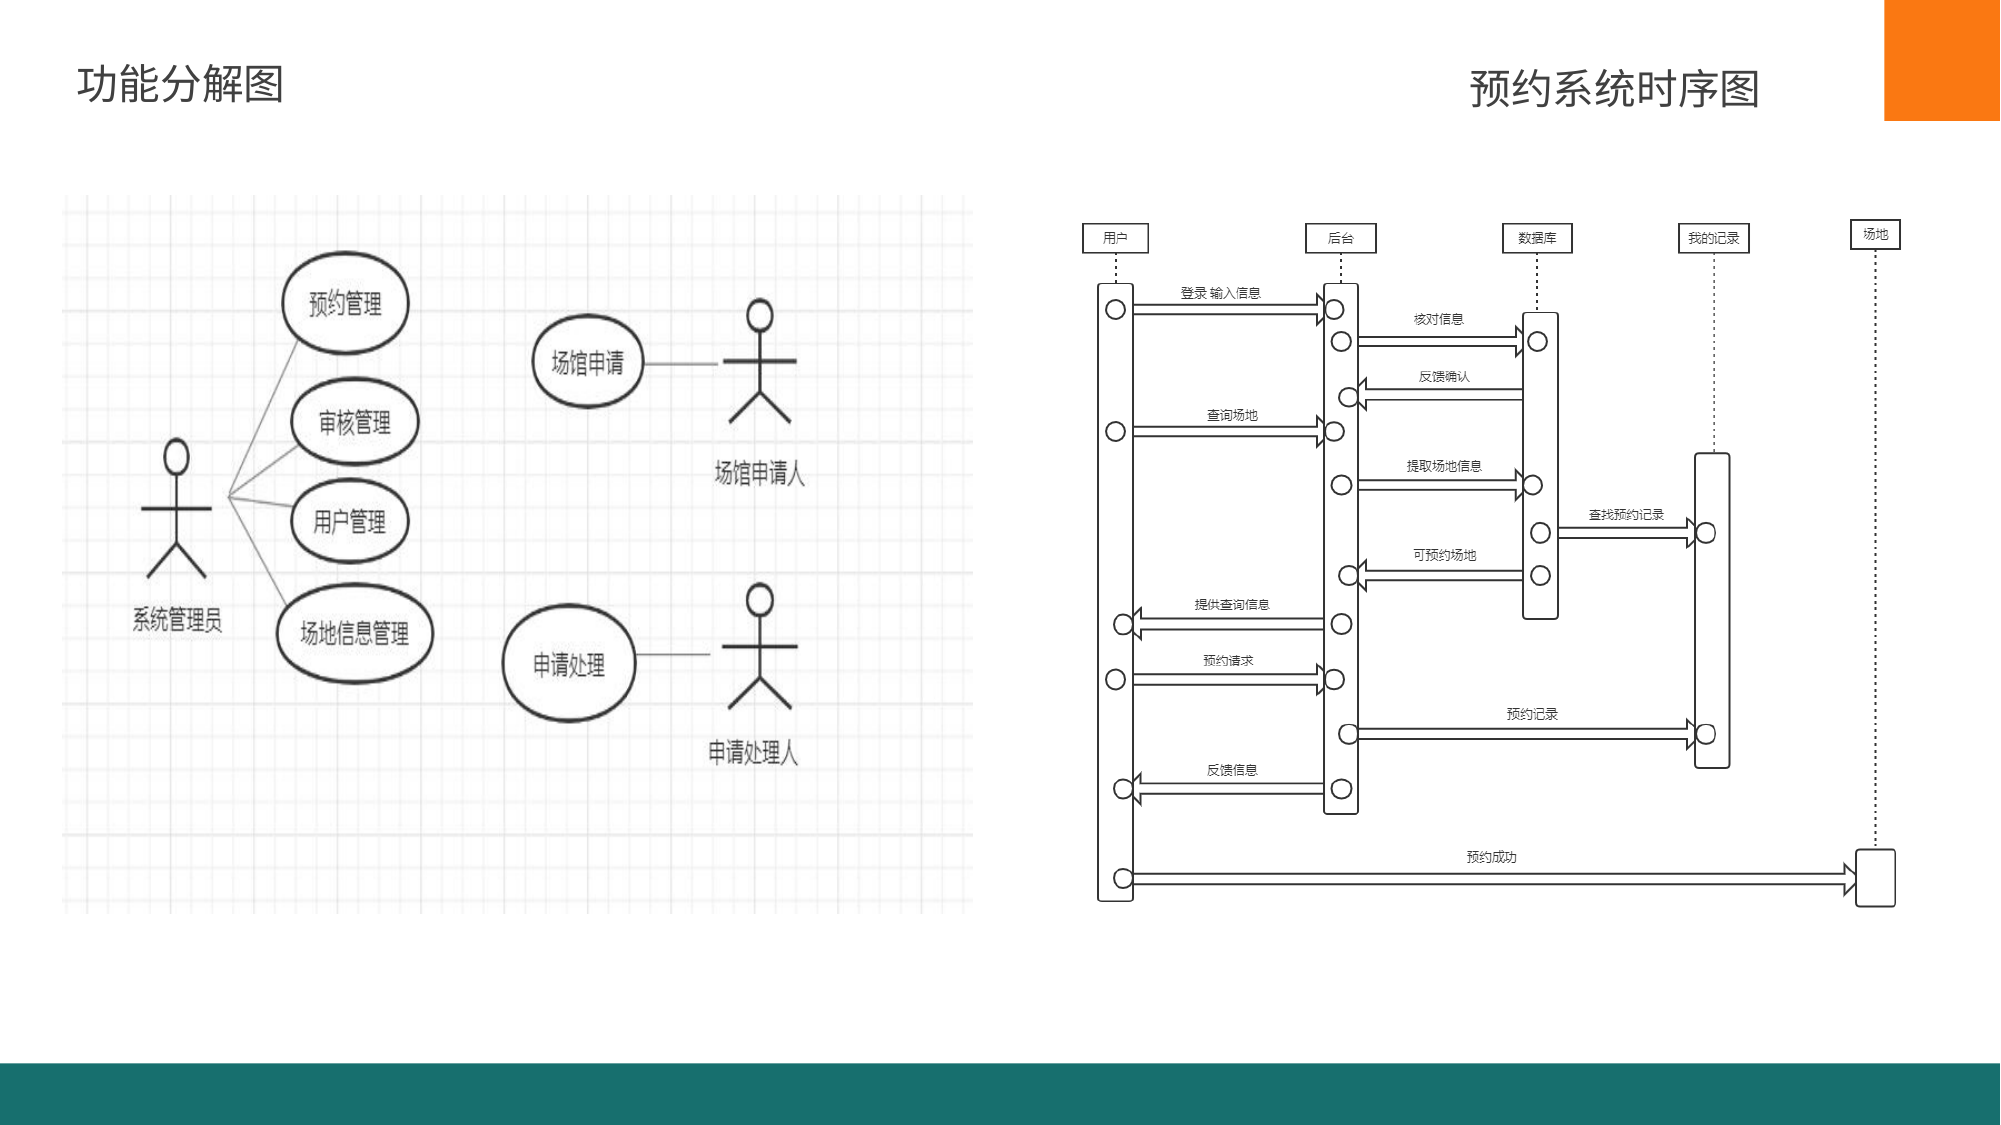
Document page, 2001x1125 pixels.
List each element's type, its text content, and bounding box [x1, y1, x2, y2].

text_box [0, 1062, 2000, 1125]
picture [62, 195, 973, 914]
text_box 预约系统时序图 [1454, 55, 1805, 121]
picture [1058, 195, 1924, 930]
text_box [1883, 0, 2000, 122]
text_box 功能分解图 [62, 50, 412, 116]
